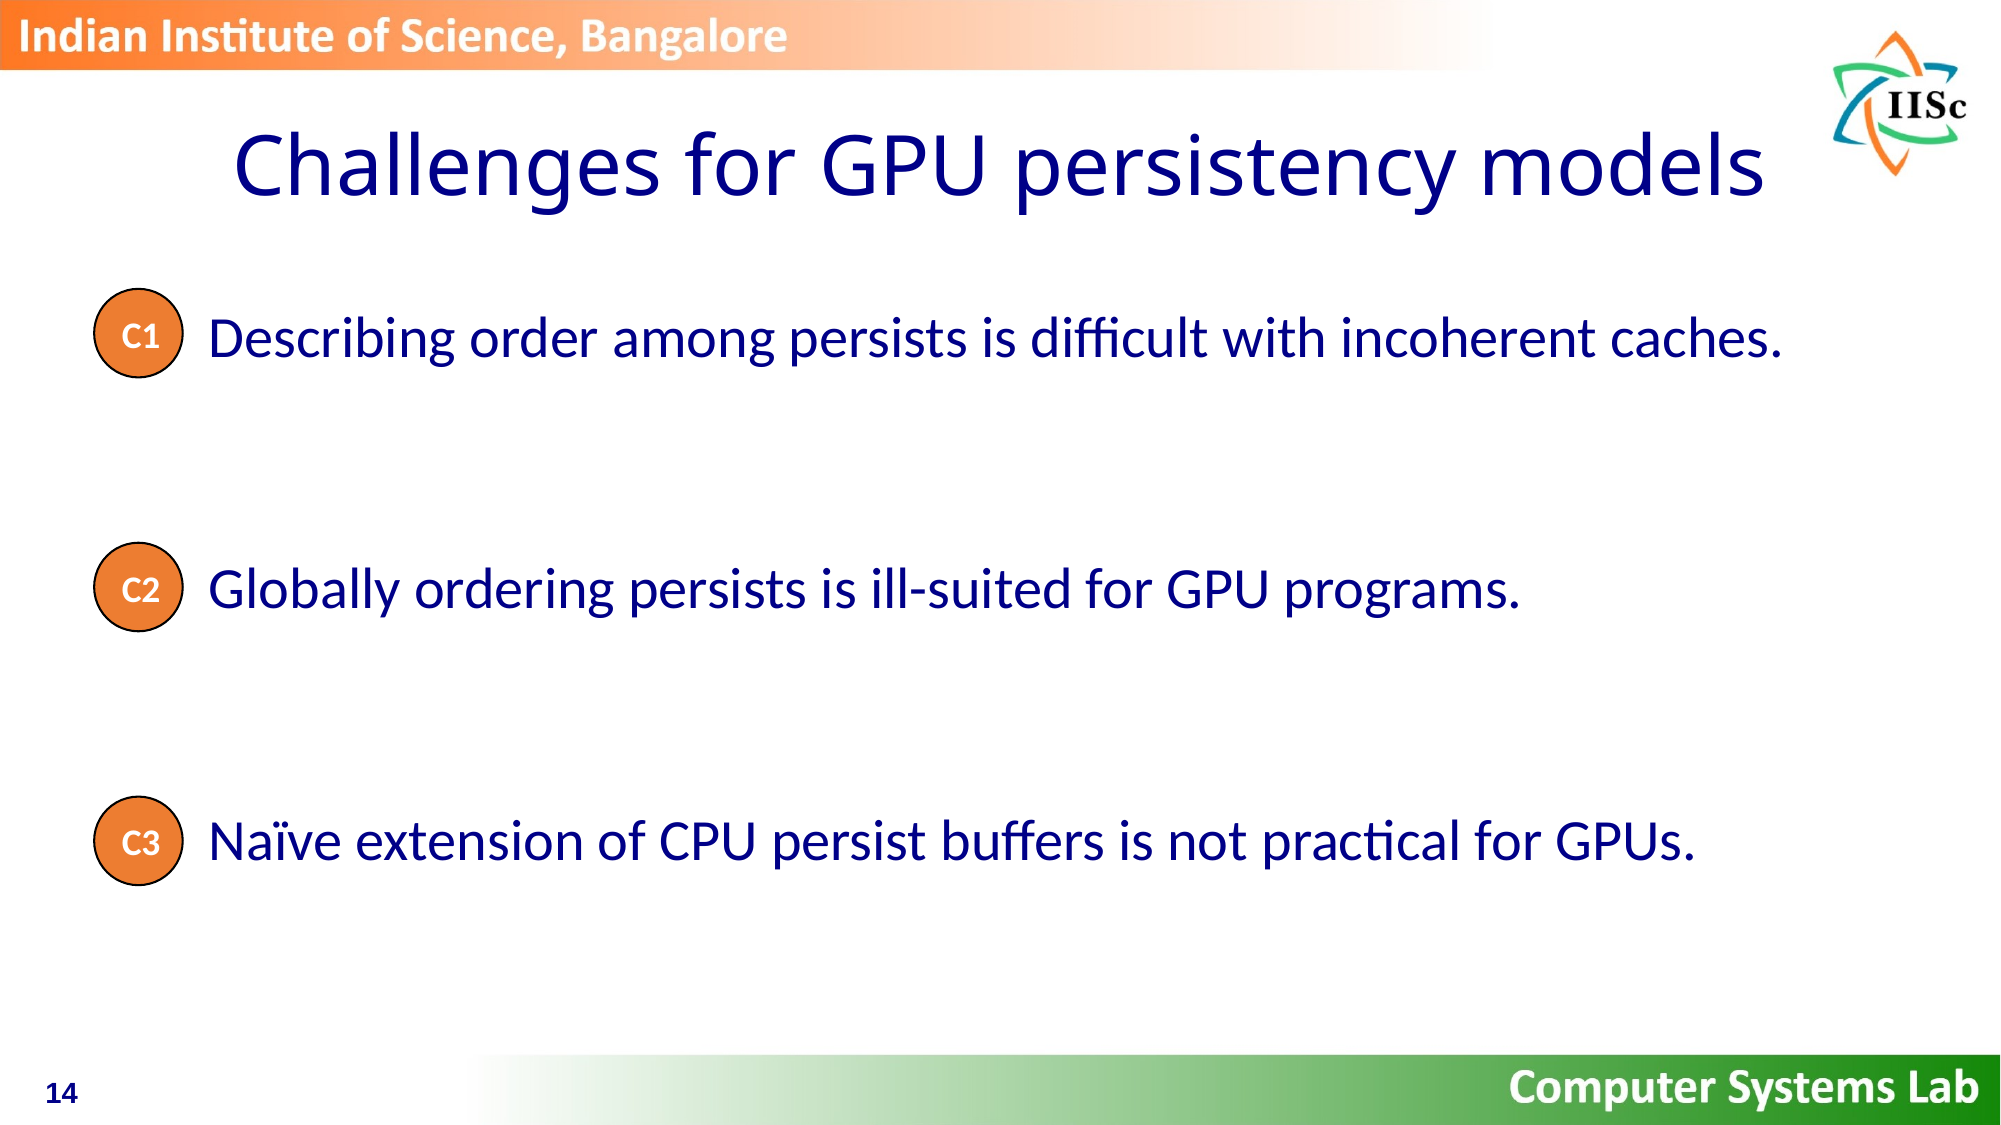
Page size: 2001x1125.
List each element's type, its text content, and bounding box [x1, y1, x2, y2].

text_box C1 [93, 287, 184, 379]
title Challenges for GPU persistency models [137, 59, 1863, 278]
picture [0, 0, 2001, 1125]
text_box C2 [93, 541, 184, 633]
slide_number 14 [30, 1062, 481, 1123]
list Describing order among persists is difficult with incoherent caches. Globally ordering persists is ill-suited for GPU programs. Naïve extension of CPU persist buffers is not practical for GPUs. [193, 299, 1863, 1014]
text_box C3 [93, 795, 184, 887]
